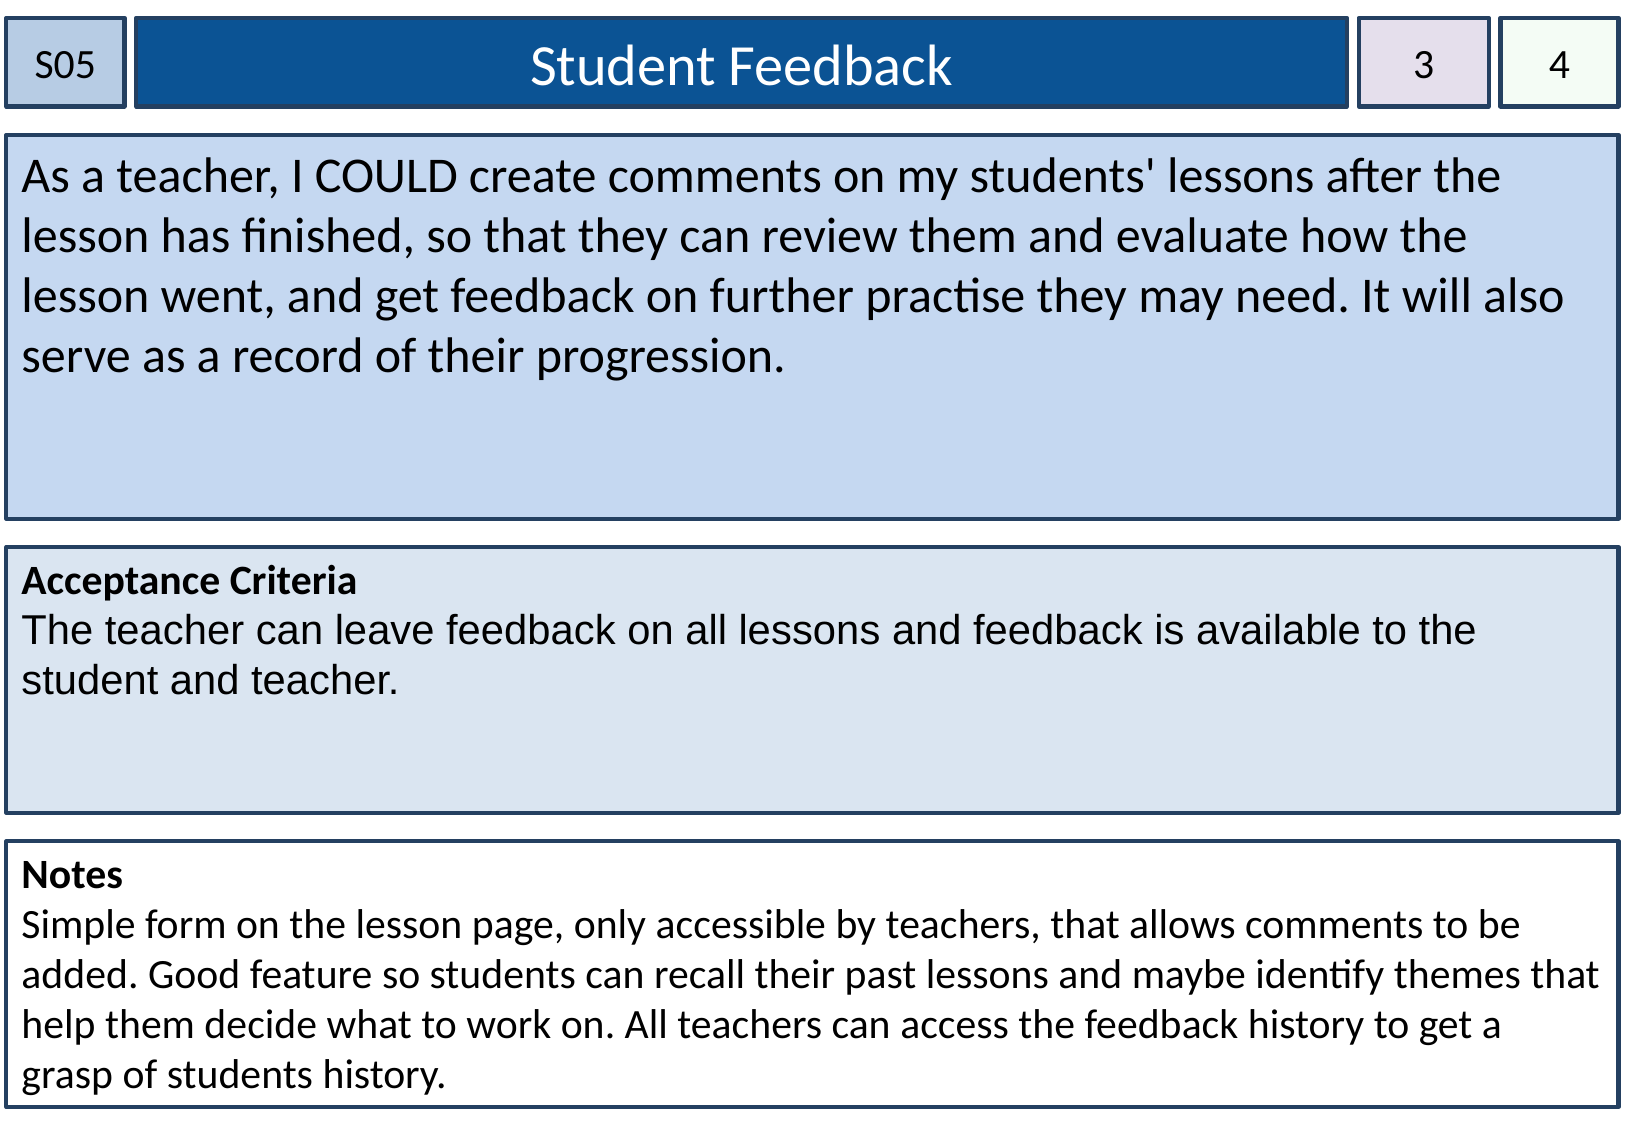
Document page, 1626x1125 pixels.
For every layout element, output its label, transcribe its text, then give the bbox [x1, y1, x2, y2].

text_box 3 [1358, 17, 1489, 107]
text_box Acceptance Criteria The teacher can leave feedback on all lessons and feedback is available to the student and teacher. [6, 547, 1619, 813]
text_box Notes Simple form on the lesson page, only accessible by teachers, that allows comments to be added. Good feature so students can recall their past lessons and maybe identify themes that help them decide what to work on. All teachers can access the feedback history to get a grasp of students history. [6, 841, 1619, 1107]
text_box Student Feedback [136, 17, 1347, 107]
text_box 4 [1500, 17, 1619, 107]
text_box As a teacher, I COULD create comments on my students' lessons after the lesson has finished, so that they can review them and evaluate how the lesson went, and get feedback on further practise they may need. It will also serve as a record of their progression. [6, 134, 1619, 519]
text_box S05 [6, 17, 125, 107]
